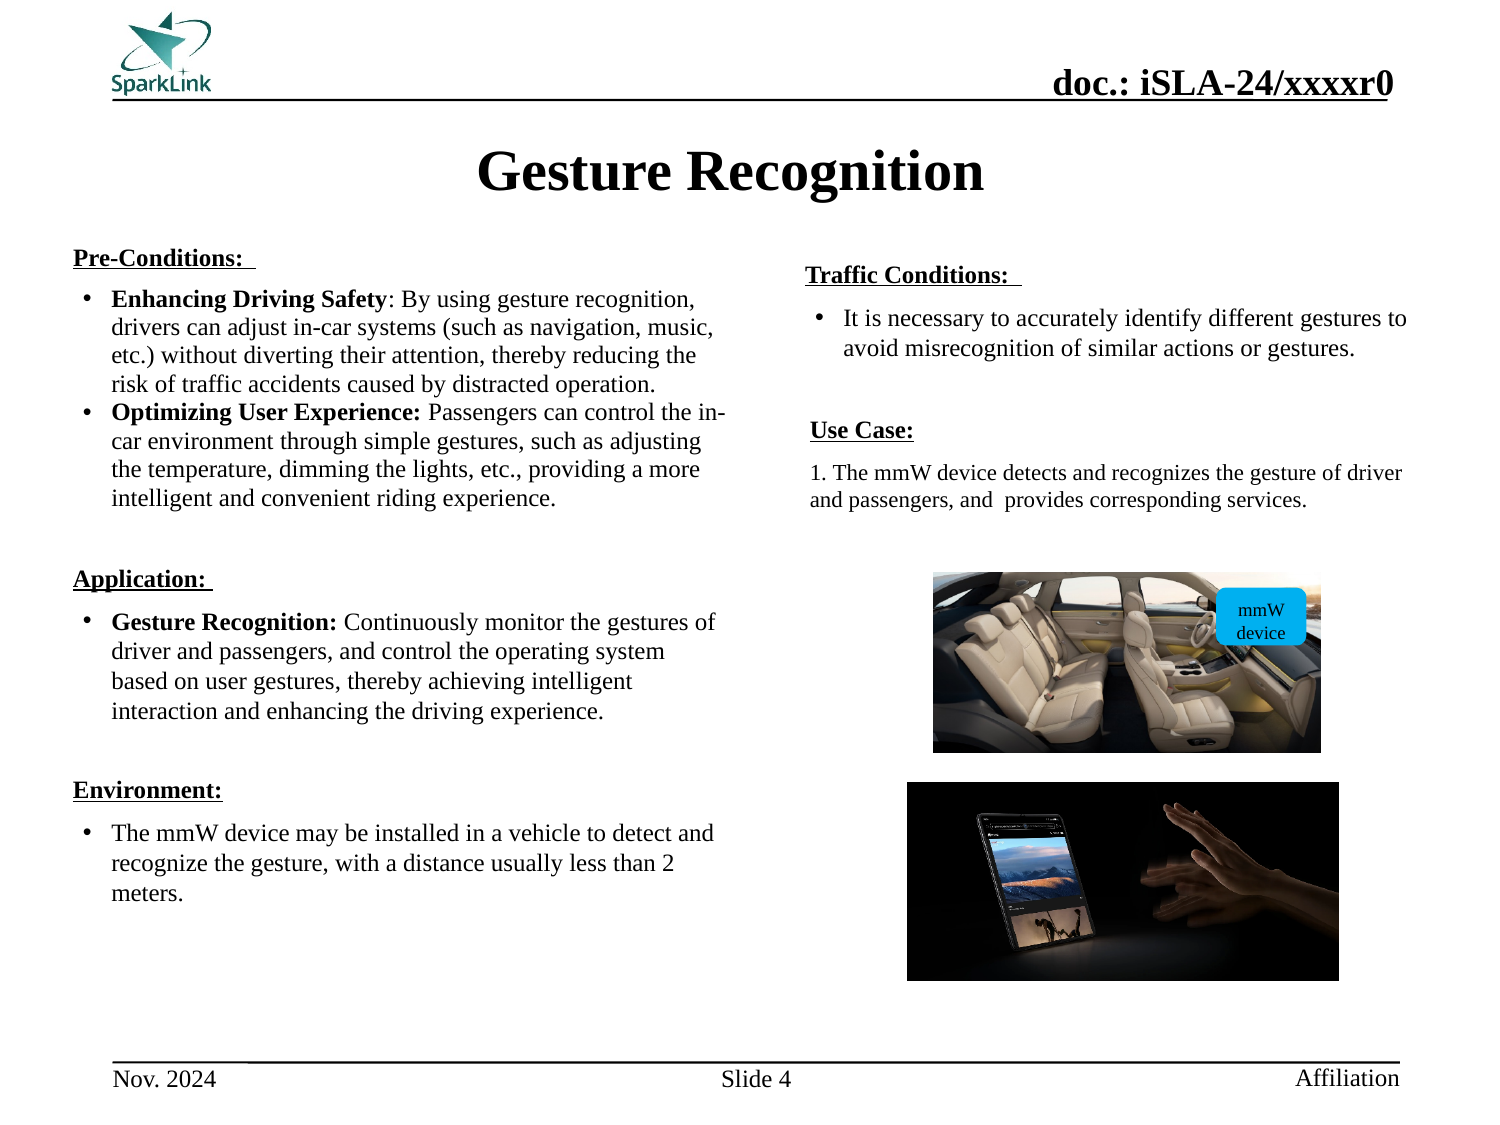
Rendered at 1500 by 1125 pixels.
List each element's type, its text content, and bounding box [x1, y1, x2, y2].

text_box Environment: The mmW device may be installed in a vehicle to detect and recognize the gesture, with a distance usually less than 2 meters. [58, 766, 744, 914]
slide_number Slide 4 [712, 1061, 801, 1093]
picture [932, 572, 1322, 754]
text_box Gesture Recognition [112, 119, 1349, 215]
text_box Use Case: The mmW device detects and recognizes the gesture of driver and passengers, and provides corresponding services. [794, 408, 1452, 543]
picture [906, 782, 1340, 982]
text_box [109, 312, 912, 987]
text_box Traffic Conditions: It is necessary to accurately identify different gestures to avoid misrecognition of similar actions or gestures. [790, 253, 1476, 369]
picture [110, 6, 211, 96]
text_box Application: Gesture Recognition: Continuously monitor the gestures of driver and passengers, and control the operating system based on user gestures, thereby achieving intelligent interaction and enhancing the driving experience. [58, 555, 744, 733]
text_box Pre-Conditions: Enhancing Driving Safety: By using gesture recognition, drivers can adjust in-car systems (such as navigation, music, etc.) without diverting their attention, thereby reducing the risk of traffic accidents caused by distracted operation. Optimizing User Experience: Passengers can control the in-car environment through simple gestures, such as adjusting the temperature, dimming the lights, etc., providing a more intelligent and convenient riding experience. [58, 236, 750, 520]
